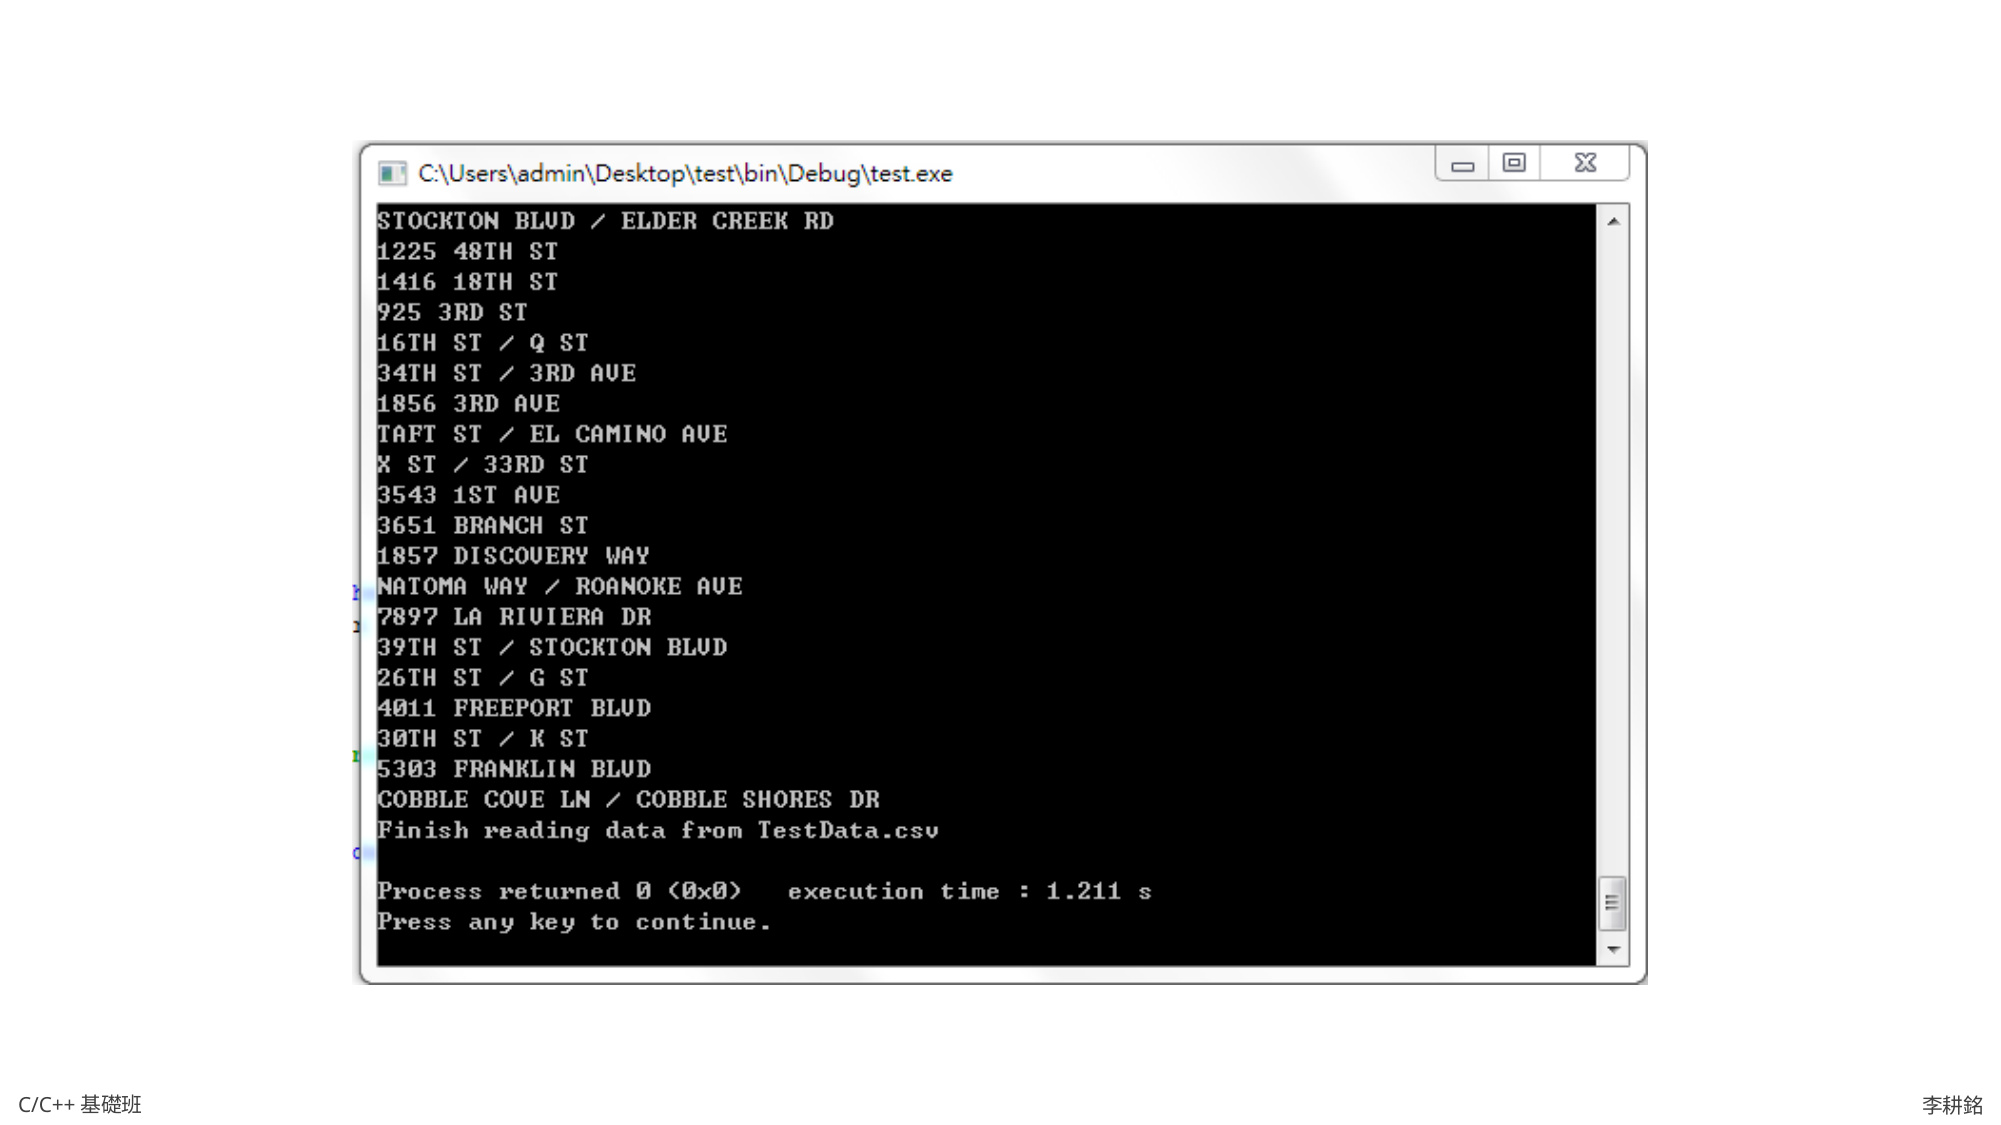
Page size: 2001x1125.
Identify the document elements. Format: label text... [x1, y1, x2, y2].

text_box C/C++基礎班 [3, 1084, 158, 1125]
picture [352, 140, 1648, 985]
text_box 李耕銘 [1907, 1084, 2000, 1125]
